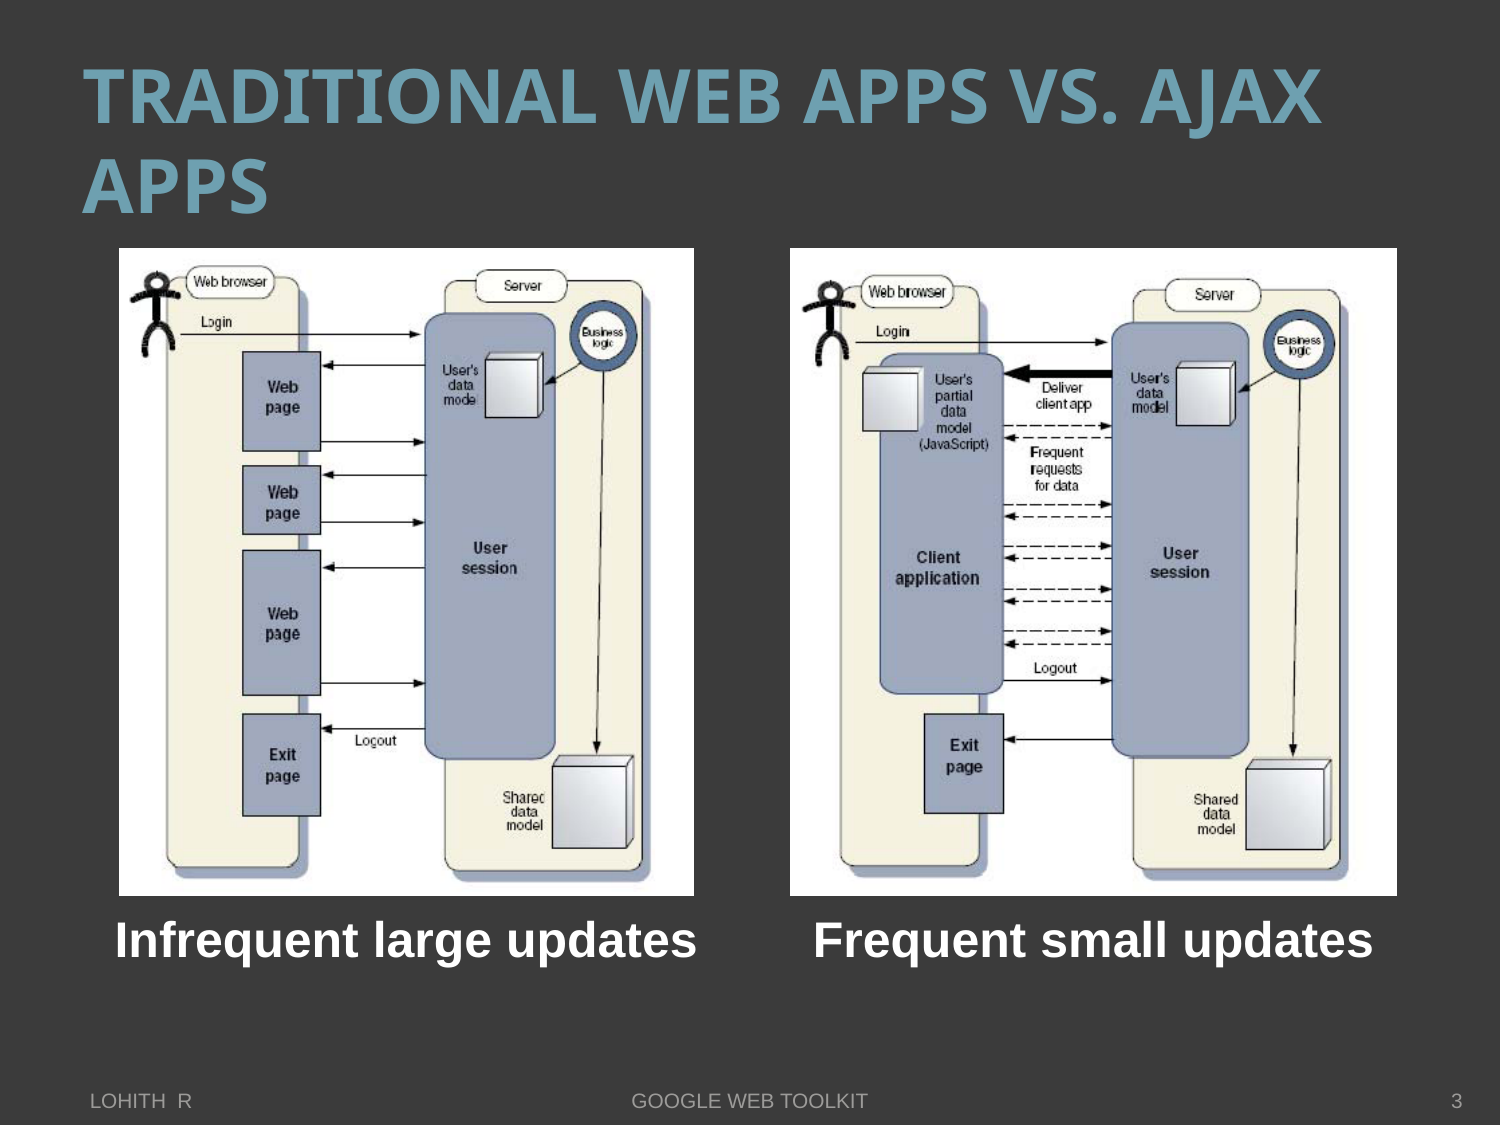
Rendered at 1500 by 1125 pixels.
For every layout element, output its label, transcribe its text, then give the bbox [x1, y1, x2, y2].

list Infrequent large updates [74, 899, 738, 1038]
footer GOOGLE WEB TOOLKIT [512, 1053, 988, 1114]
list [790, 248, 1397, 896]
slide_number LOHITH R [75, 1053, 425, 1114]
slide_number 3 [1337, 1053, 1463, 1114]
title Traditional Web Apps vs. Ajax Apps [74, 44, 1426, 233]
list Frequent small updates [761, 899, 1426, 1038]
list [119, 248, 694, 896]
